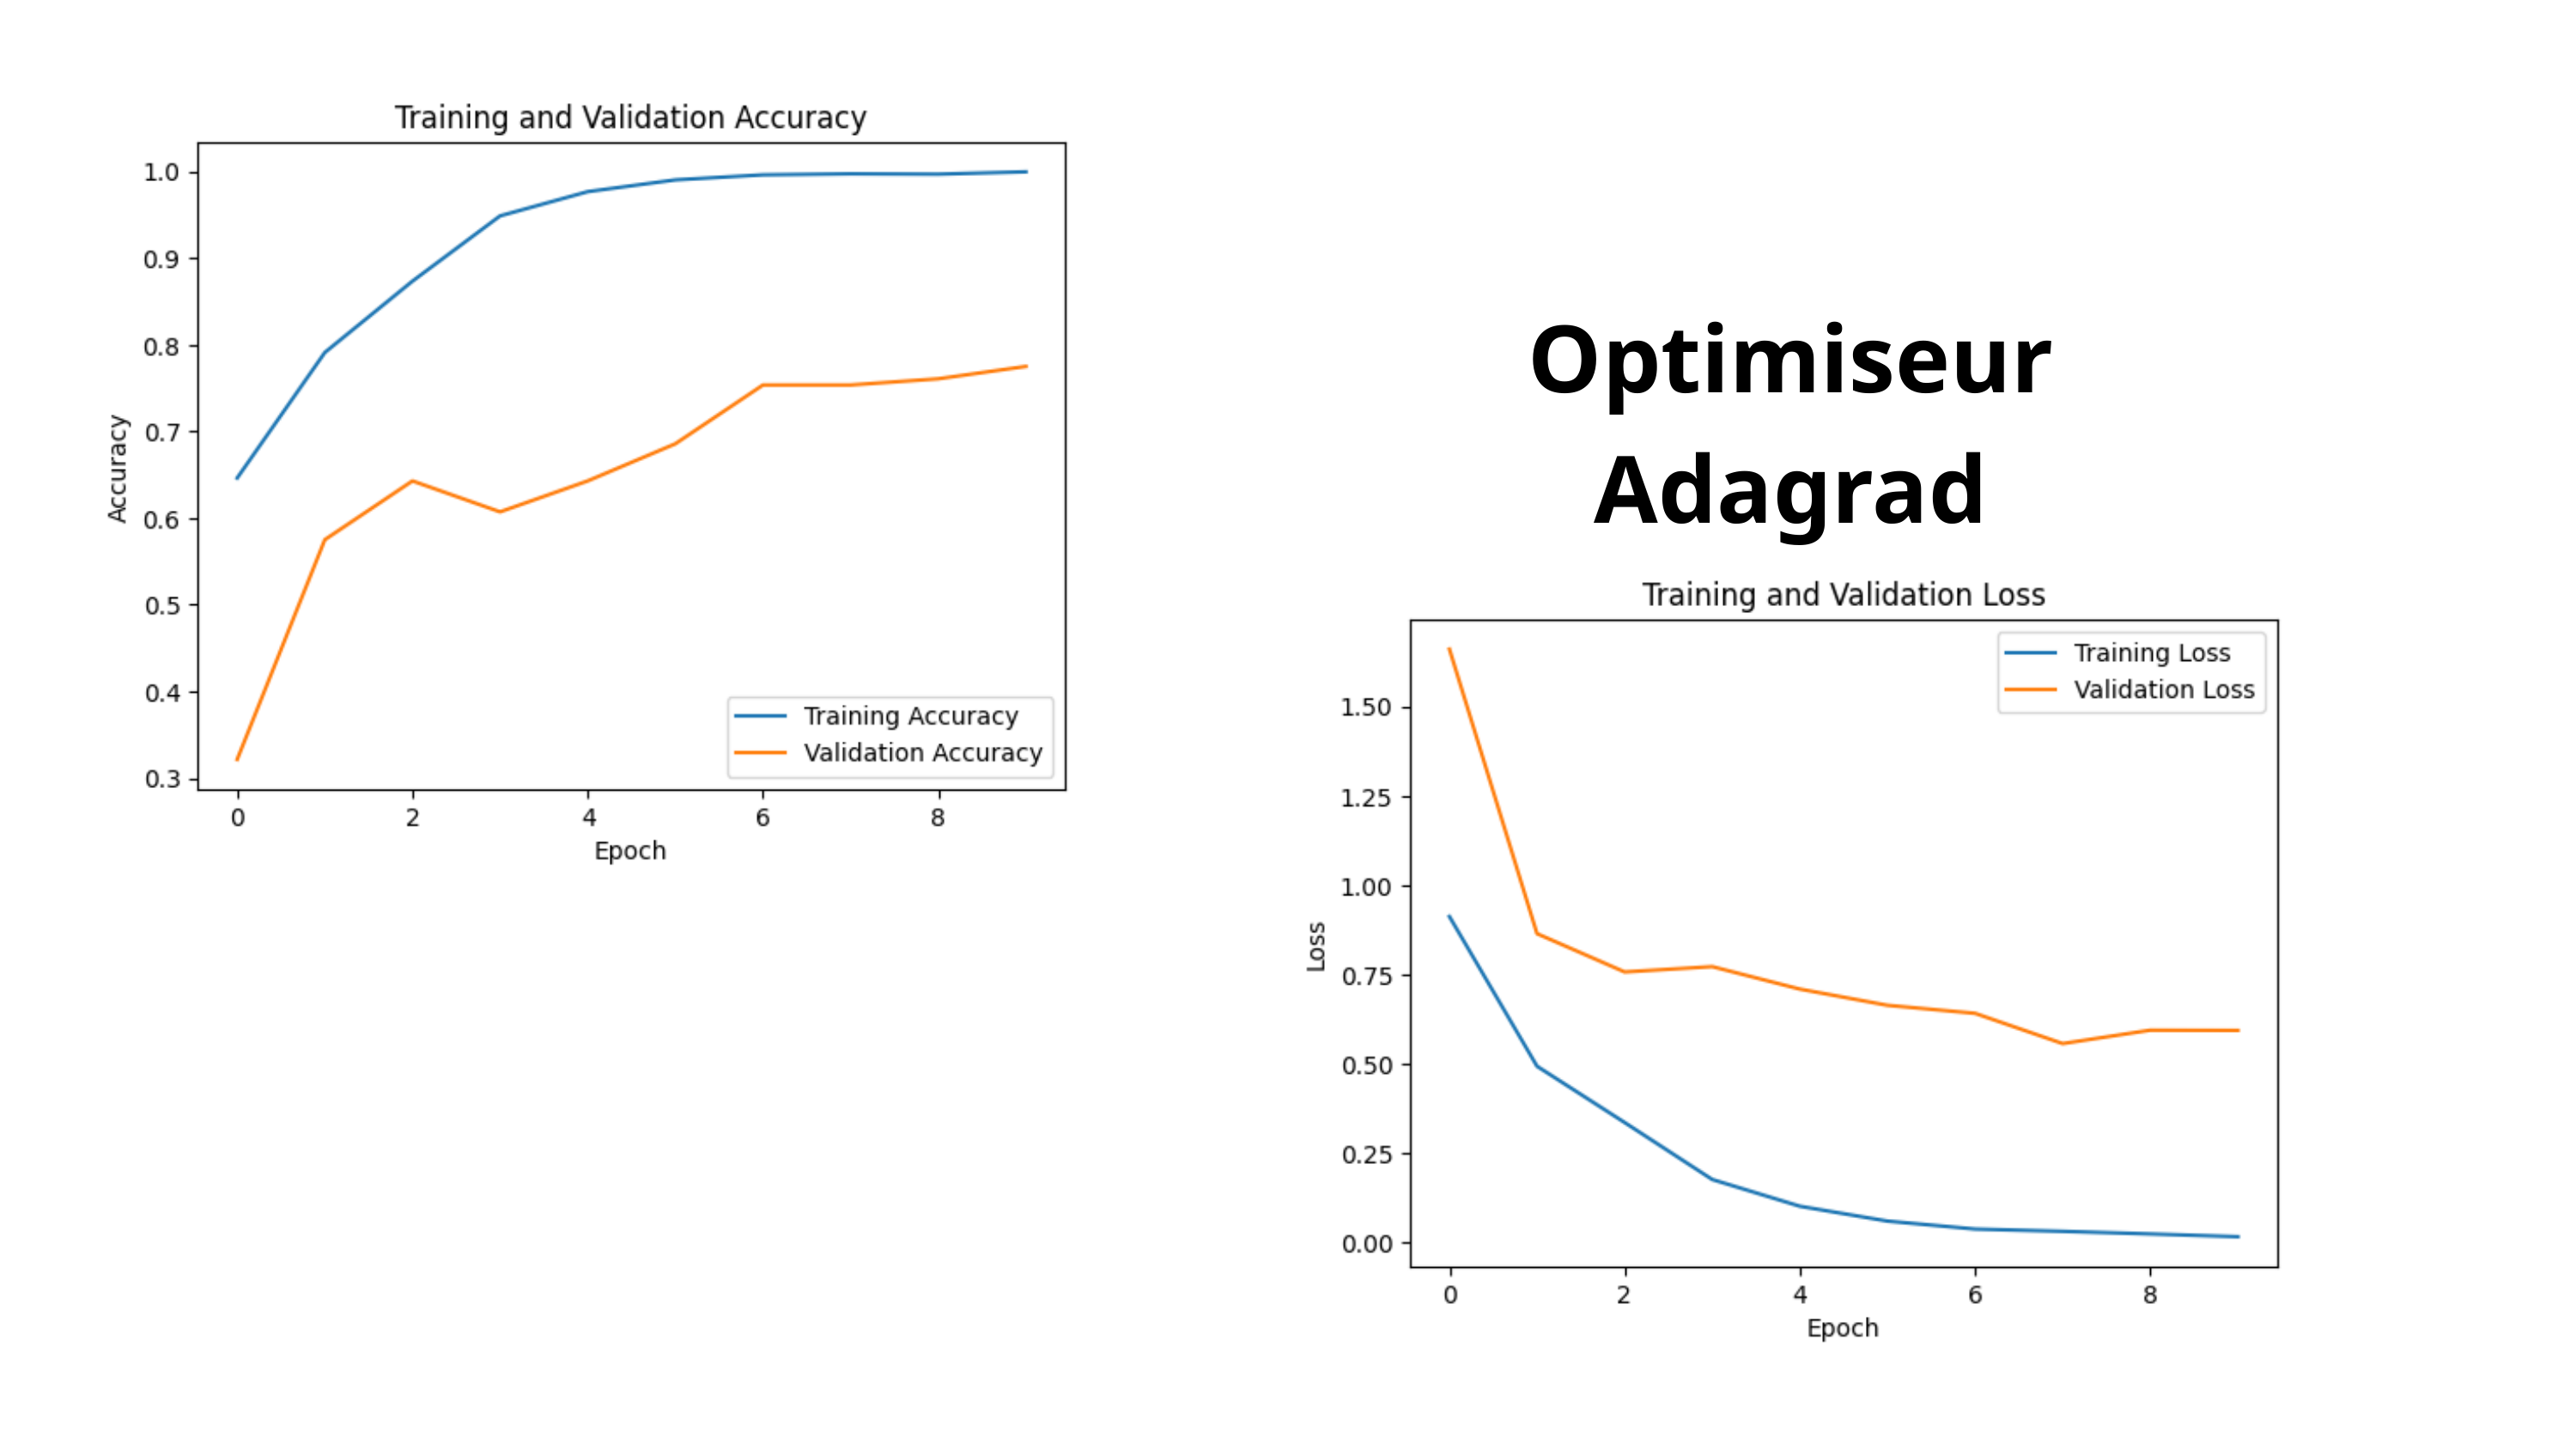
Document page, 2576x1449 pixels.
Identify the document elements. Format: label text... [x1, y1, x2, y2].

text_box [1287, 564, 2295, 1360]
text_box Optimiseur Adagrad [1321, 281, 2261, 542]
text_box [91, 87, 1083, 882]
